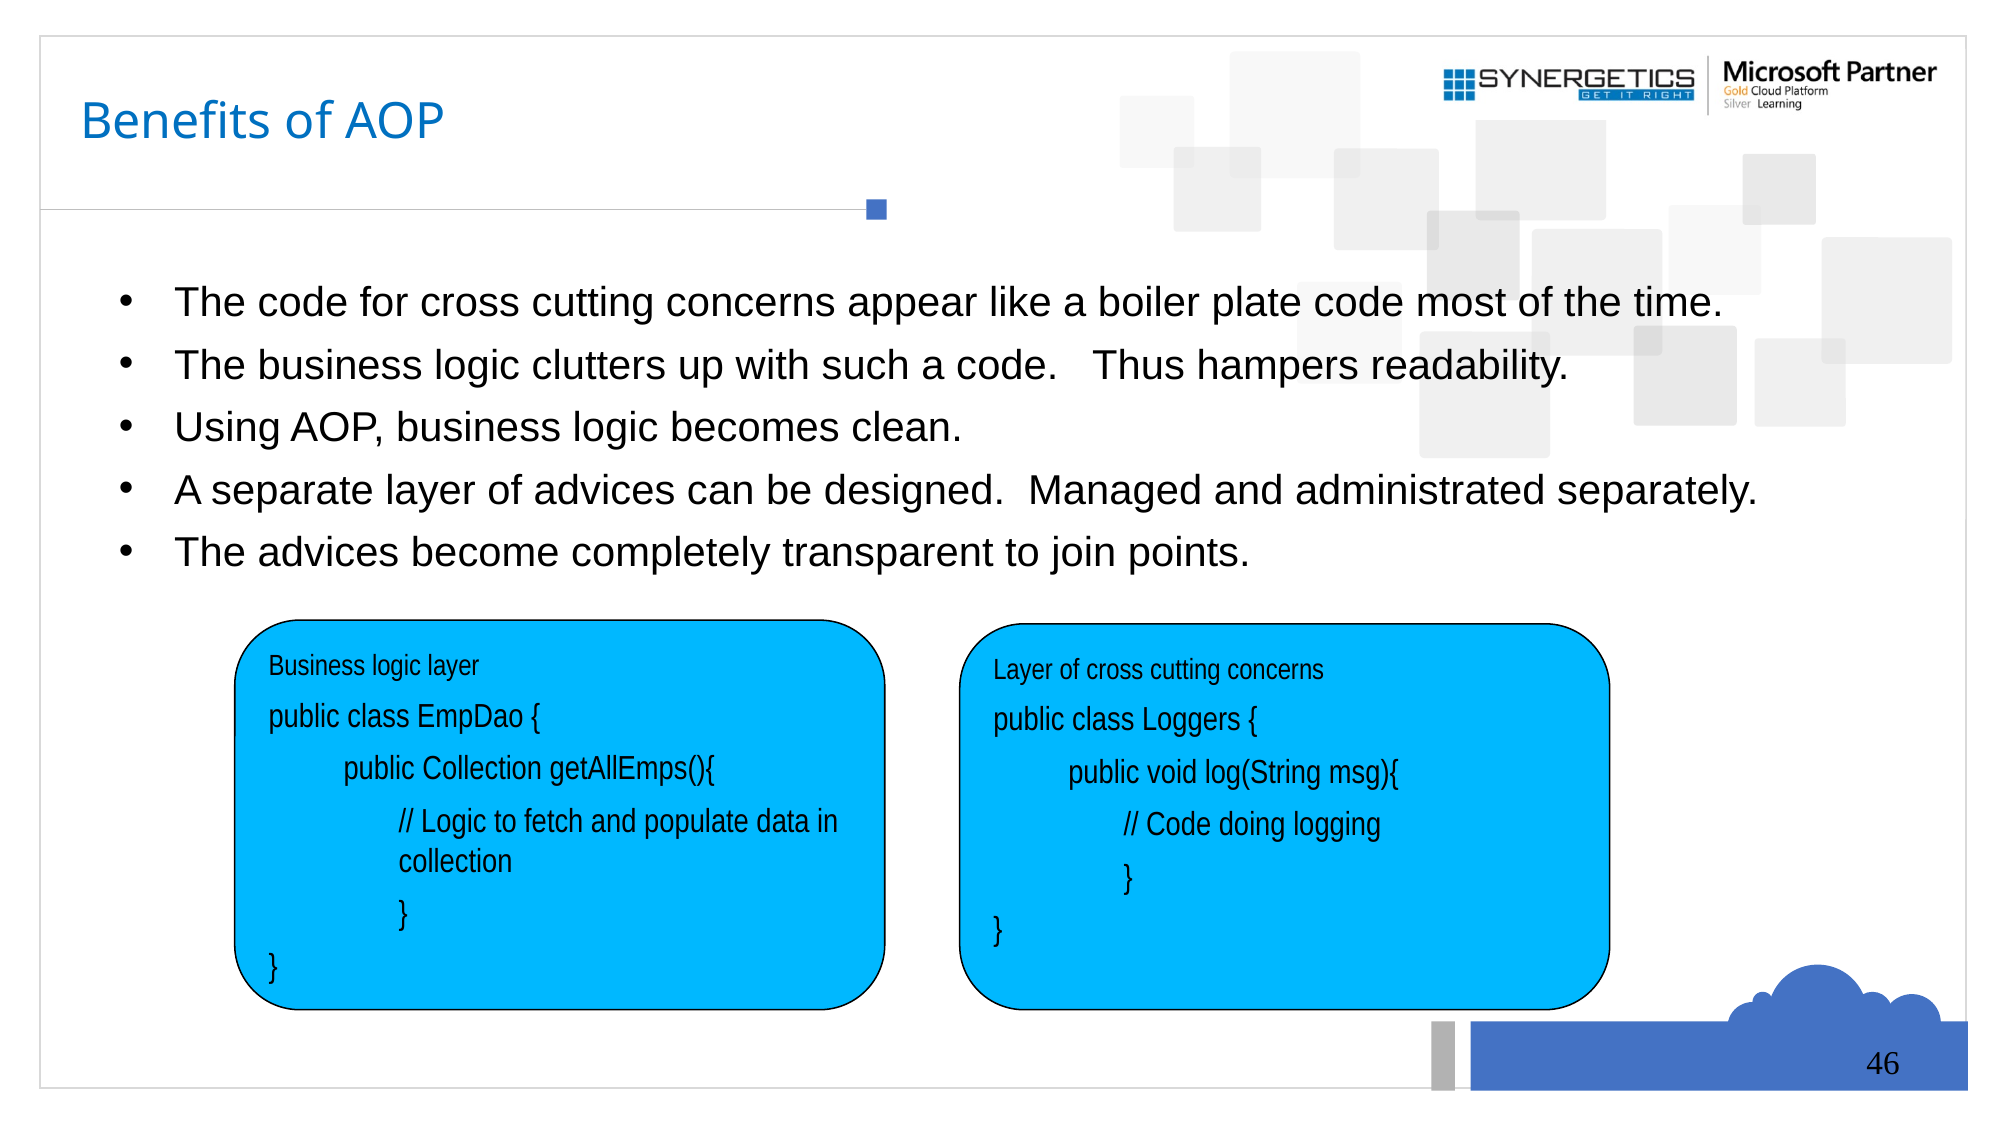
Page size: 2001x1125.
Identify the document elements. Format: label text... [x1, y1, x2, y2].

text_box Business logic layer public class EmpDao { public Collection getAllEmps(){ // Logic to fetch and populate data in collection } } [234, 620, 885, 1010]
title Benefits of AOP [64, 59, 1932, 186]
picture [1431, 48, 1955, 120]
text_box Layer of cross cutting concerns public class Loggers { public void log(String msg){ // Code doing logging } } [959, 623, 1610, 1010]
text_box The code for cross cutting concerns appear like a boiler plate code most of the time. The business logic clutters up with such a code. Thus hampers readability. Using AOP, business logic becomes clean. A separate layer of advices can be designed. Managed and administrated separately. The advices become completely transparent to join points. [104, 267, 1933, 588]
